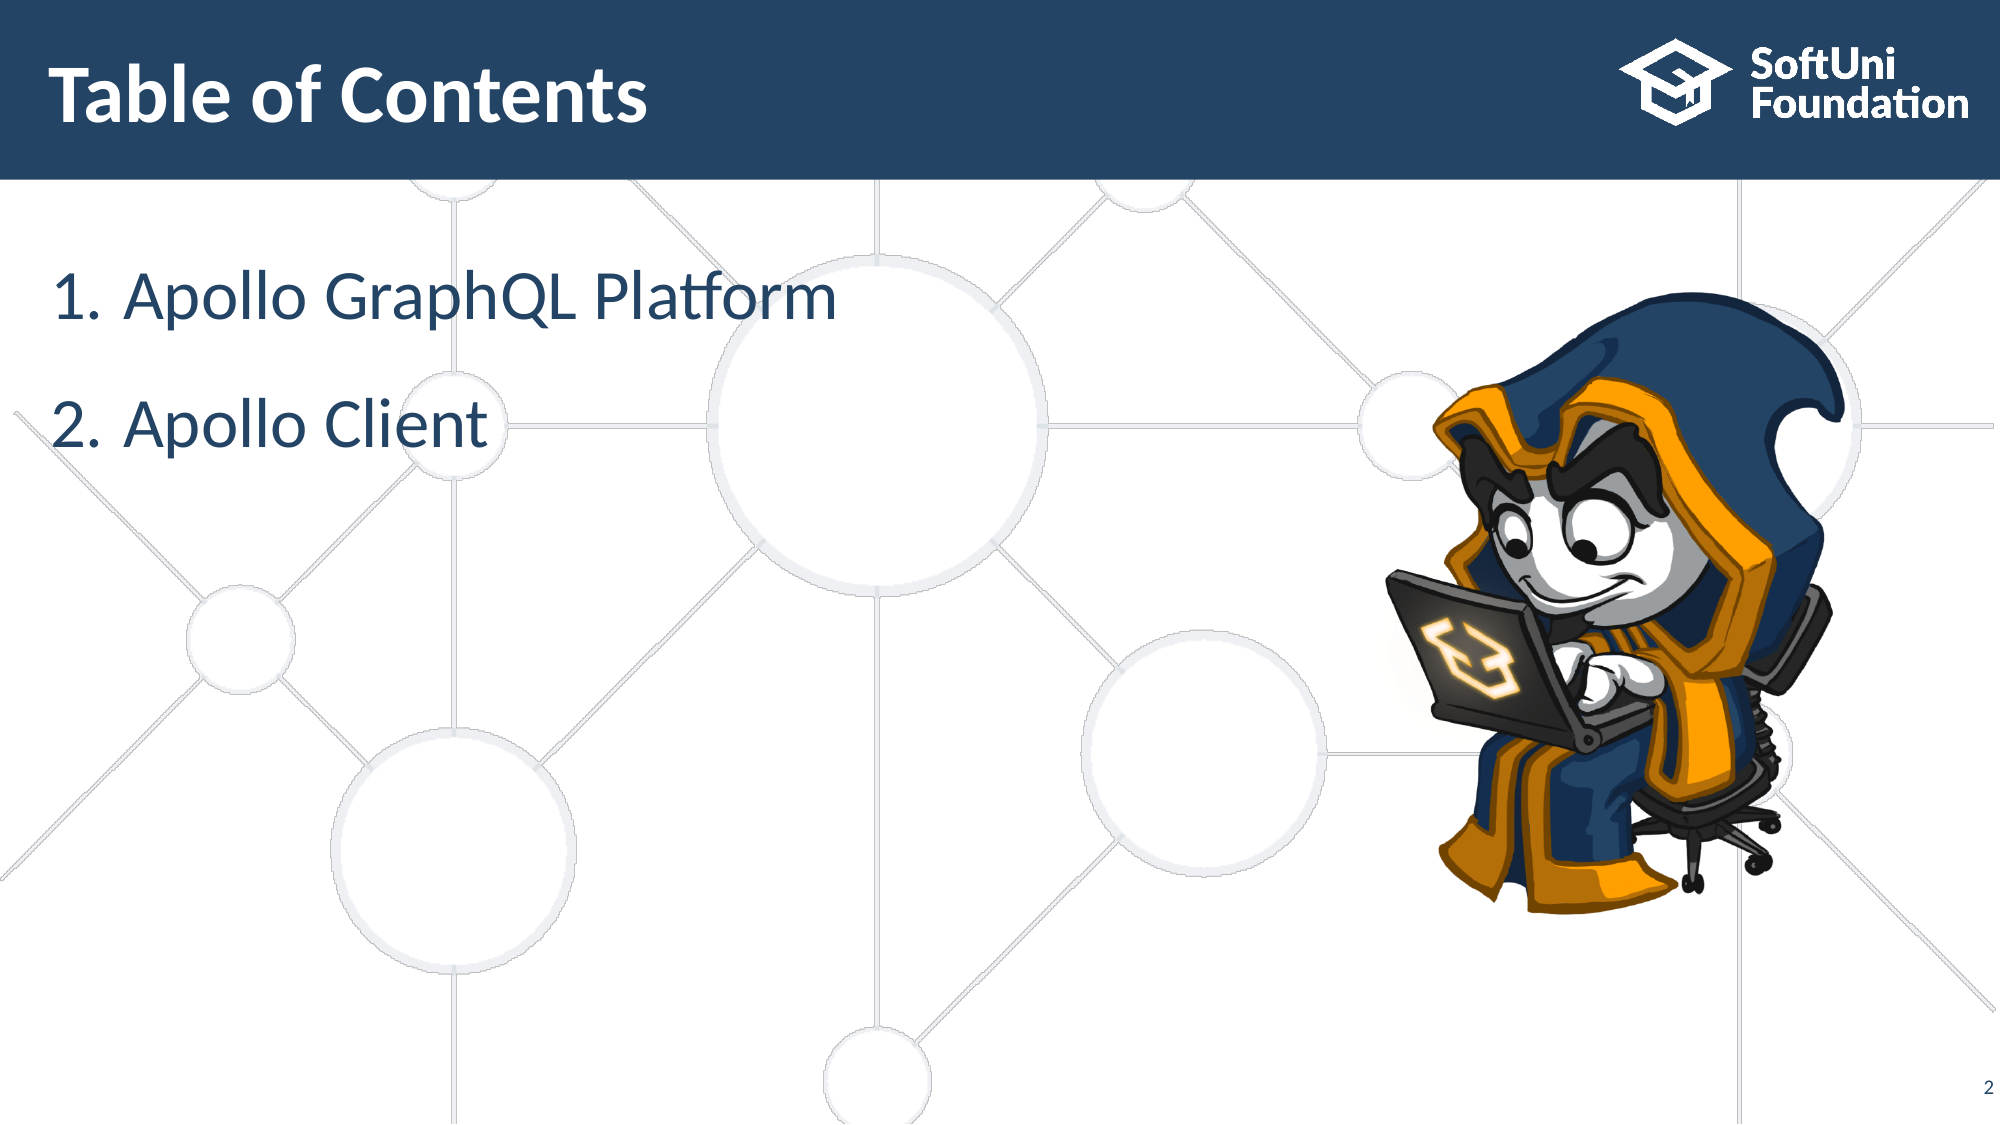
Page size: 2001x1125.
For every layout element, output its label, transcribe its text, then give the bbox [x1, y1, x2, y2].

title Table of Contents [31, 16, 1591, 162]
list Apollo GraphQL Platform Apollo Client [32, 224, 1375, 1012]
picture [1618, 38, 1968, 126]
slide_number ‹#› [1929, 1070, 2000, 1103]
picture [0, 180, 2000, 1124]
